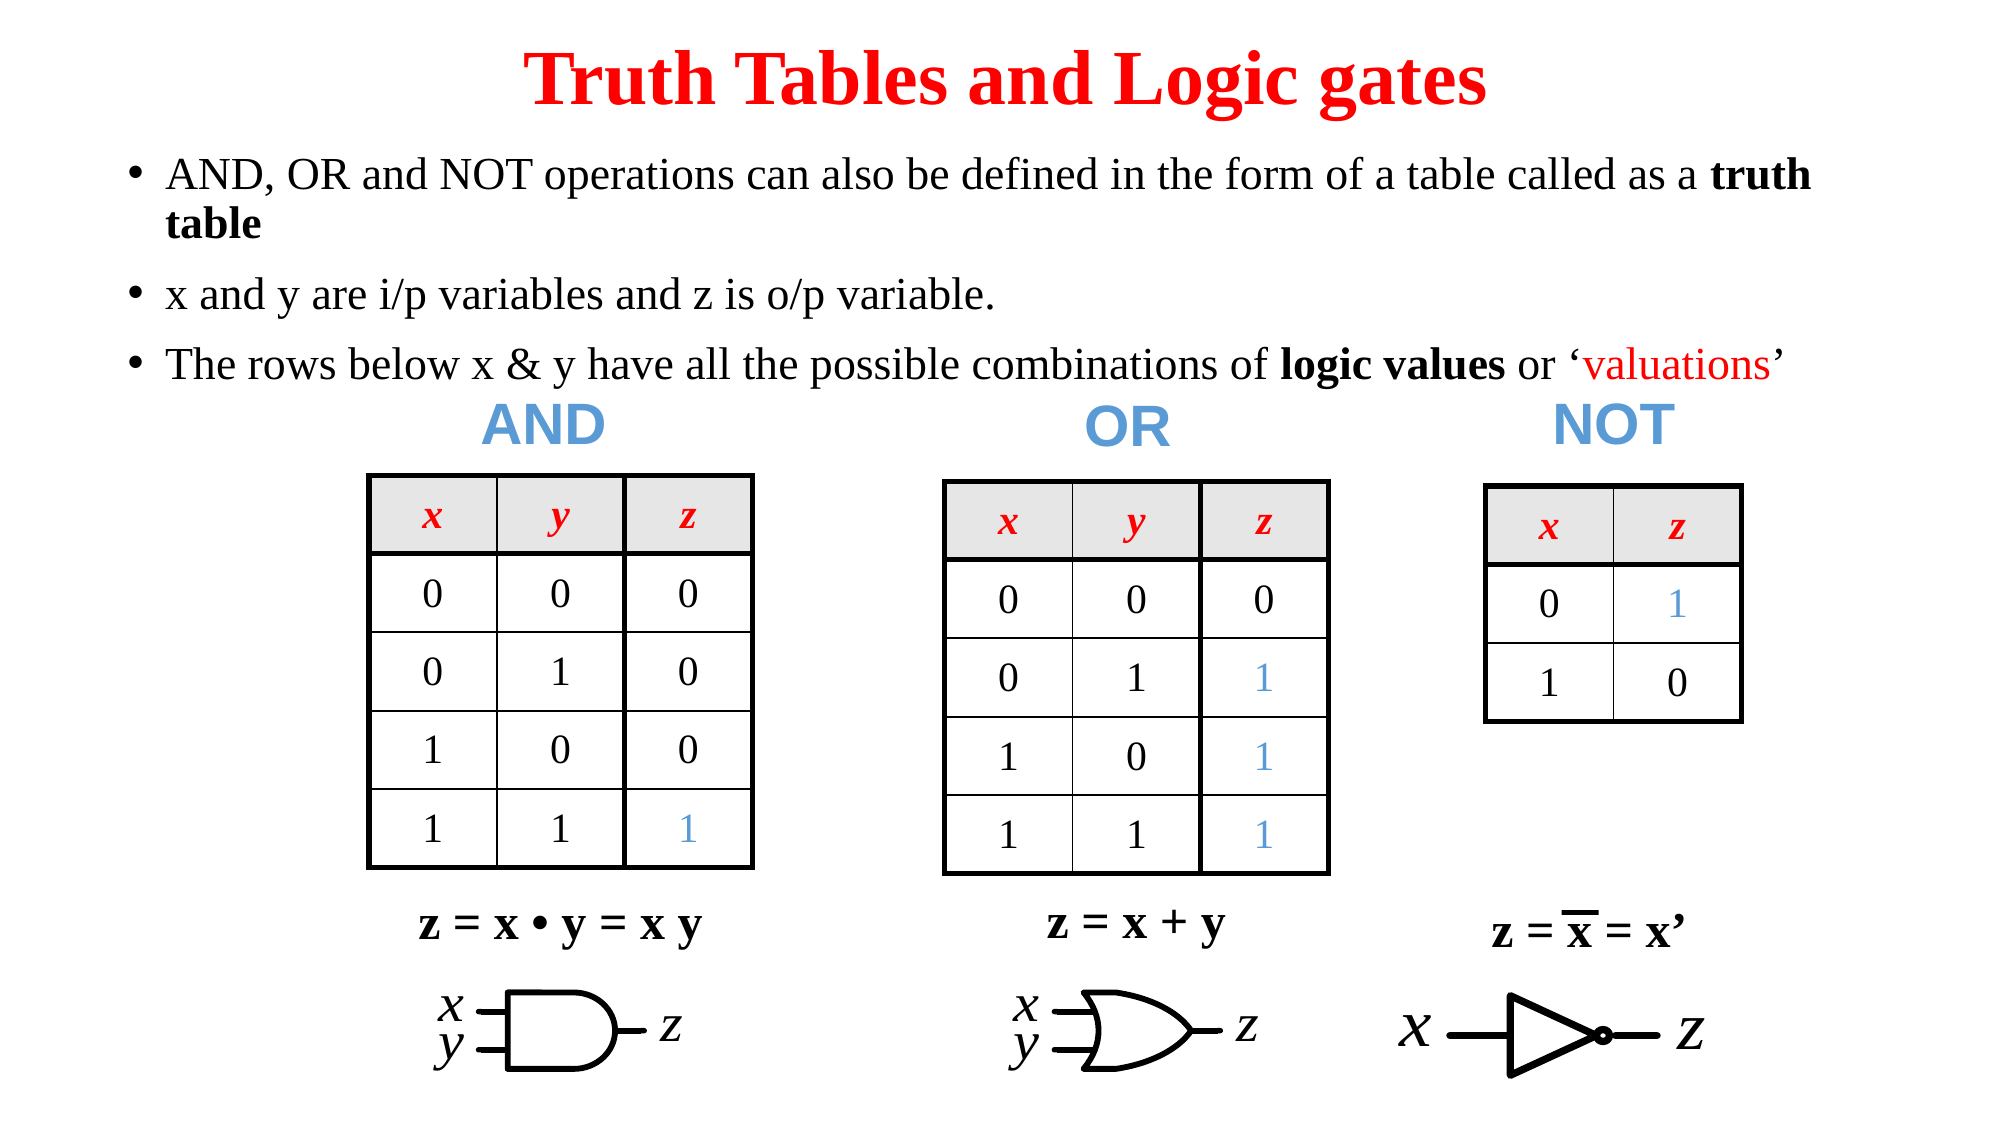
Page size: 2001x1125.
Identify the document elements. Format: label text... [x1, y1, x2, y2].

table_header z [1614, 489, 1739, 562]
table_cell 0 [1614, 644, 1739, 719]
text_box z = x • y = x y [368, 896, 753, 951]
table_cell 0 [498, 556, 622, 631]
table_cell 1 [1203, 796, 1326, 871]
table_cell 1 [627, 790, 750, 865]
table_cell 0 [627, 633, 750, 710]
table_cell 1 [947, 718, 1072, 794]
text_box OR [935, 396, 1320, 460]
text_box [1008, 959, 1265, 1081]
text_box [1392, 969, 1713, 1085]
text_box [1397, 904, 1782, 960]
table_cell 1 [1488, 644, 1613, 719]
table_cell 0 [498, 712, 622, 788]
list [432, 959, 689, 1081]
table_cell 0 [627, 712, 750, 788]
text_box NOT [1517, 394, 1710, 457]
table_cell 1 [498, 790, 622, 865]
table_cell 0 [627, 556, 750, 631]
table_header y [1073, 484, 1198, 557]
table_header x [372, 478, 496, 551]
table_cell 1 [1203, 639, 1326, 716]
table_header y [498, 478, 622, 551]
table_header x [947, 484, 1072, 557]
table_cell 1 [372, 790, 496, 865]
table_cell 0 [947, 562, 1072, 637]
table_cell 1 [372, 712, 496, 788]
text_box z = x + y [944, 895, 1329, 950]
list AND, OR and NOT operations can also be defined in the form of a table called as a truth table x and y are i/p variables and z is o/p variable. The rows below x & y have all the possible combinations of logic values or ‘valuations’ [112, 142, 1902, 253]
table_cell 0 [947, 639, 1072, 716]
table_cell 1 [1203, 718, 1326, 794]
table_cell 0 [1073, 562, 1198, 637]
text_box AND [351, 394, 736, 457]
title Truth Tables and Logic gates [244, 29, 1768, 130]
table_cell 0 [372, 633, 496, 710]
table_cell 1 [1073, 639, 1198, 716]
table_header z [1203, 484, 1326, 557]
table_cell 1 [1073, 796, 1198, 871]
table_cell 0 [1488, 567, 1613, 642]
table_cell 0 [1203, 562, 1326, 637]
table_cell 1 [498, 633, 622, 710]
table_header x [1488, 489, 1613, 562]
table_cell 1 [947, 796, 1072, 871]
table_header z [627, 478, 750, 551]
table_cell 1 [1614, 567, 1739, 642]
table_cell 0 [1073, 718, 1198, 794]
table_cell 0 [372, 556, 496, 631]
